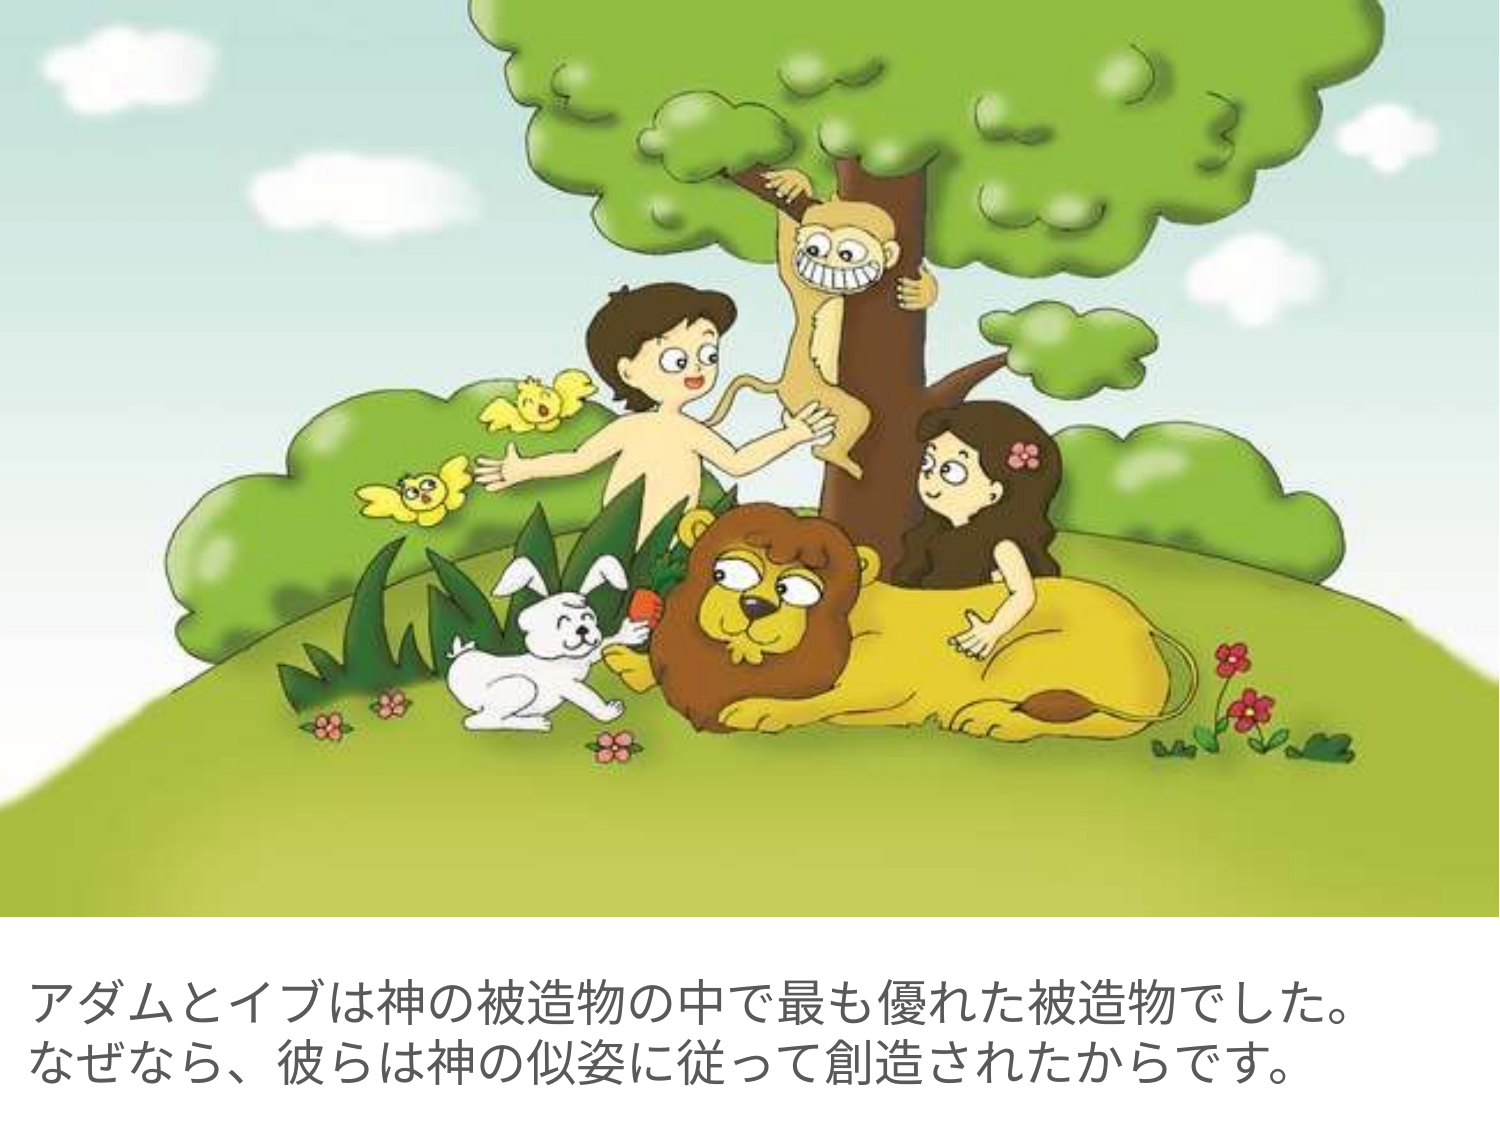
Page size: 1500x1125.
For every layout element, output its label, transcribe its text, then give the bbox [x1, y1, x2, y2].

picture [0, 0, 1499, 918]
text_box アダムとイブは神の被造物の中で最も優れた被造物でした。 なぜなら、彼らは神の似姿に従って創造されたからです。 [11, 964, 1483, 1099]
